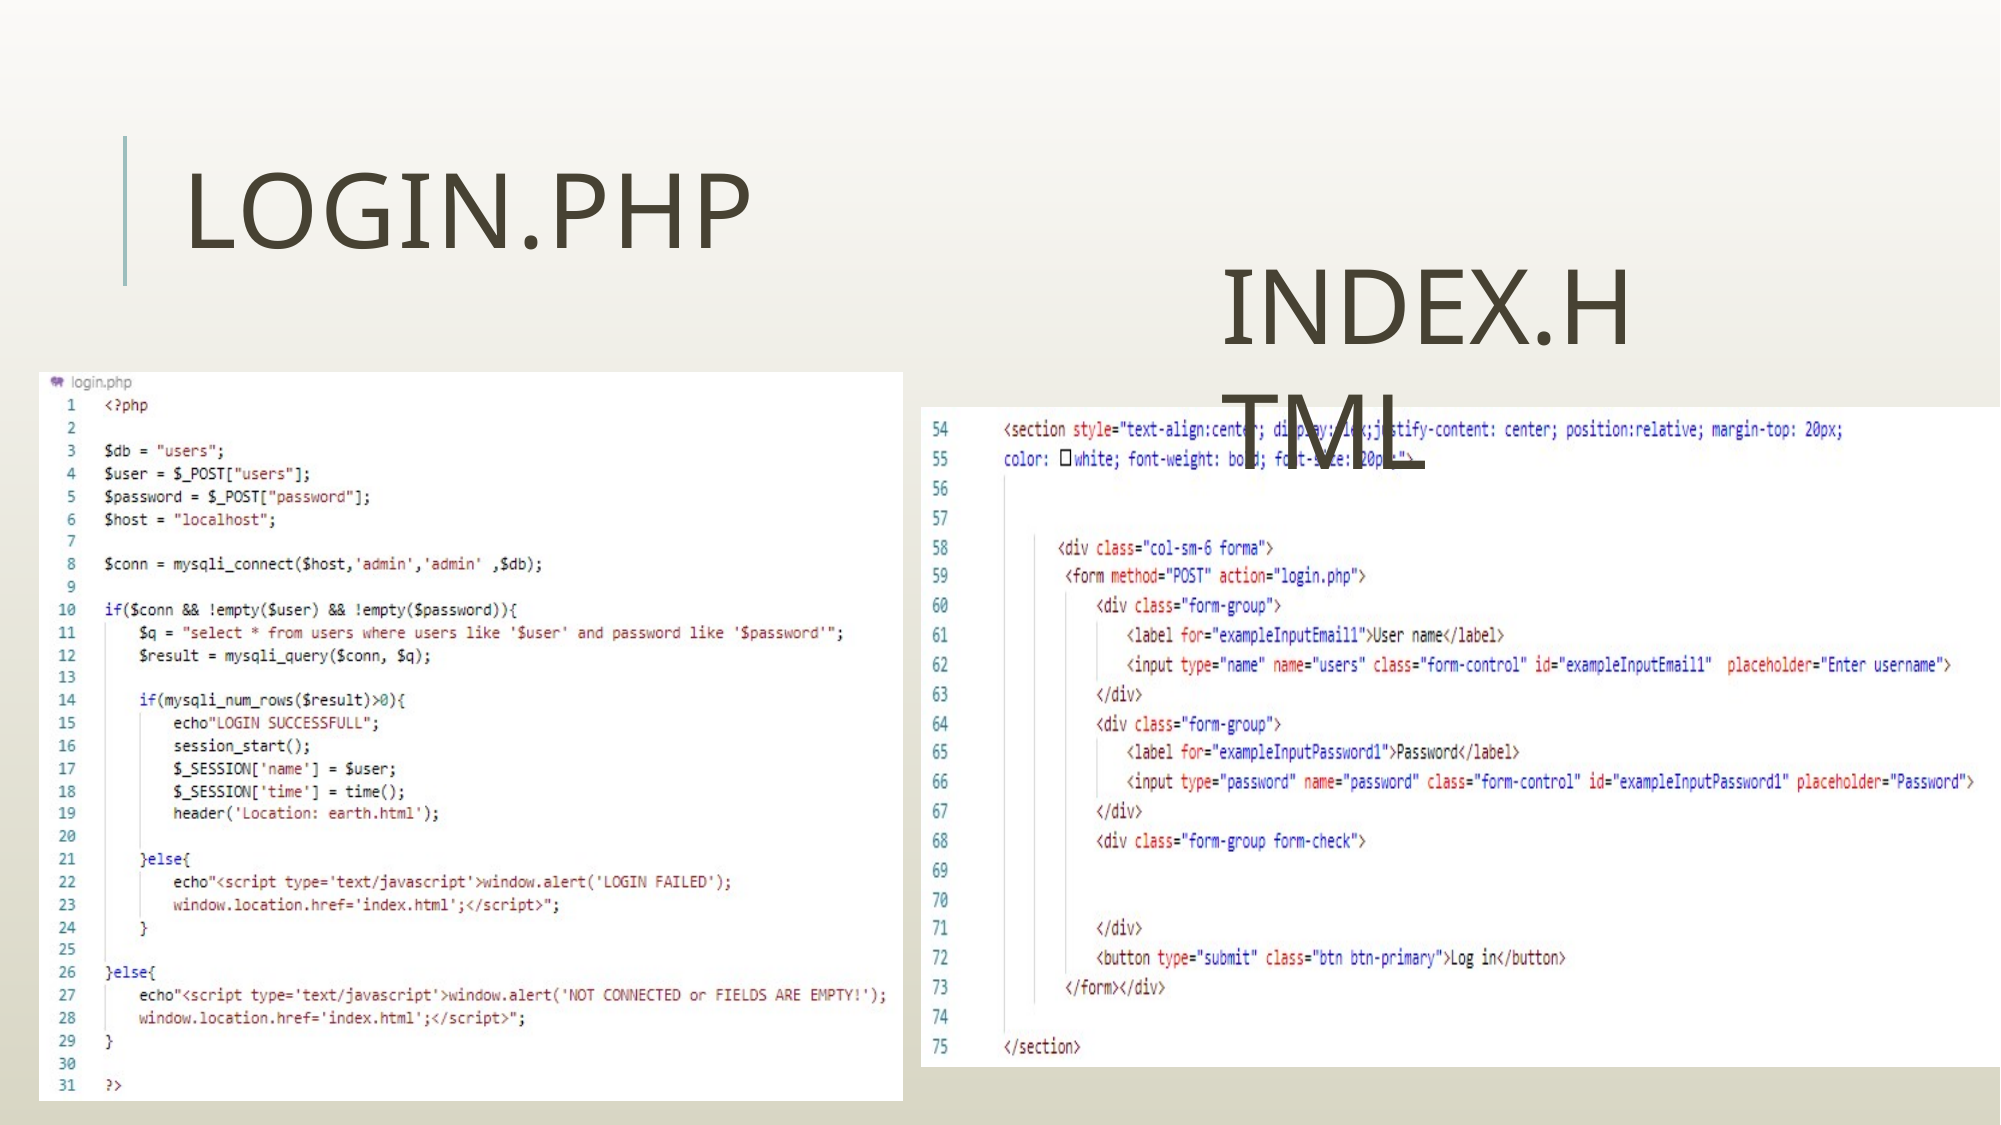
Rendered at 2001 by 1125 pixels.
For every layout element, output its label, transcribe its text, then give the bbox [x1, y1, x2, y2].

title Login.php [168, 96, 1763, 342]
text_box INDEX.HTML [1206, 233, 1684, 401]
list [39, 372, 903, 1101]
picture [920, 406, 2000, 1067]
